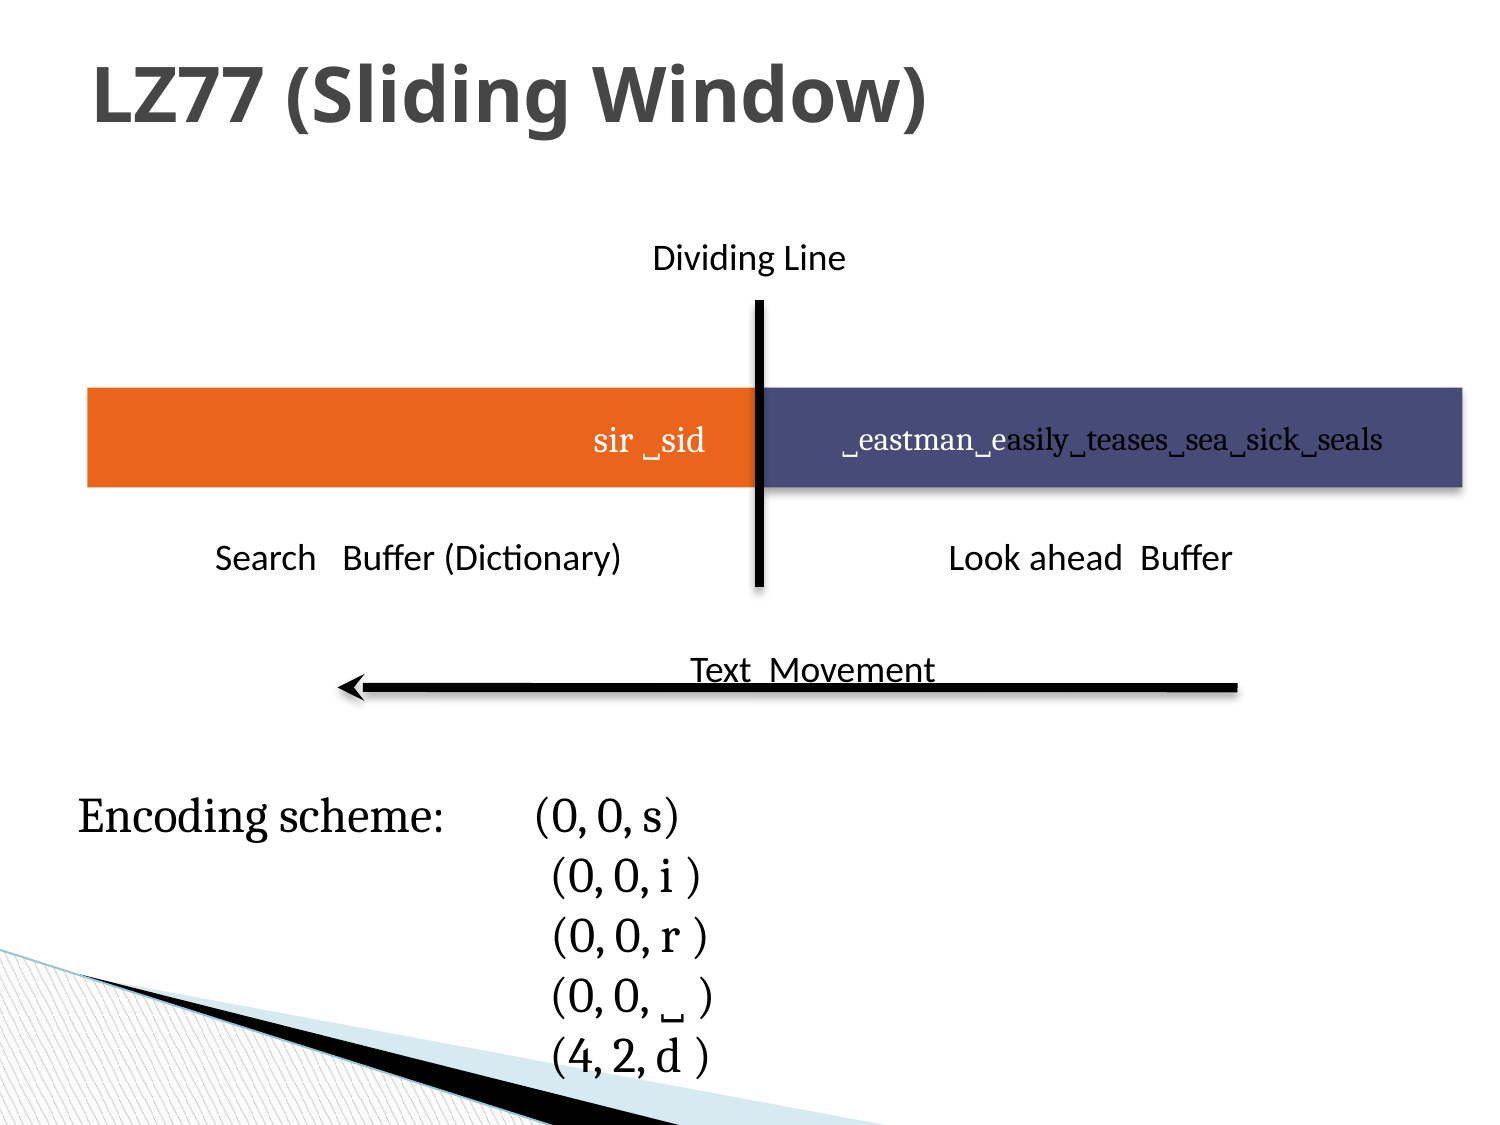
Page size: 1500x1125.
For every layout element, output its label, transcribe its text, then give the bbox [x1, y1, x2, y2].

text_box Search Buffer (Dictionary) [200, 525, 644, 586]
text_box Dividing Line [637, 224, 865, 286]
text_box Look ahead Buffer [933, 525, 1262, 586]
title LZ77 (Sliding Window) [75, 45, 1425, 138]
text_box sir ˽sid [87, 387, 749, 488]
text_box ˽eastman˽easily˽teases˽sea˽sick˽seals [769, 387, 1463, 488]
text_box Text Movement [674, 637, 955, 685]
text_box Encoding scheme: (0, 0, s) (0, 0, i ) (0, 0, r ) (0, 0, ˽ ) (4, 2, d ) [62, 774, 1425, 1093]
